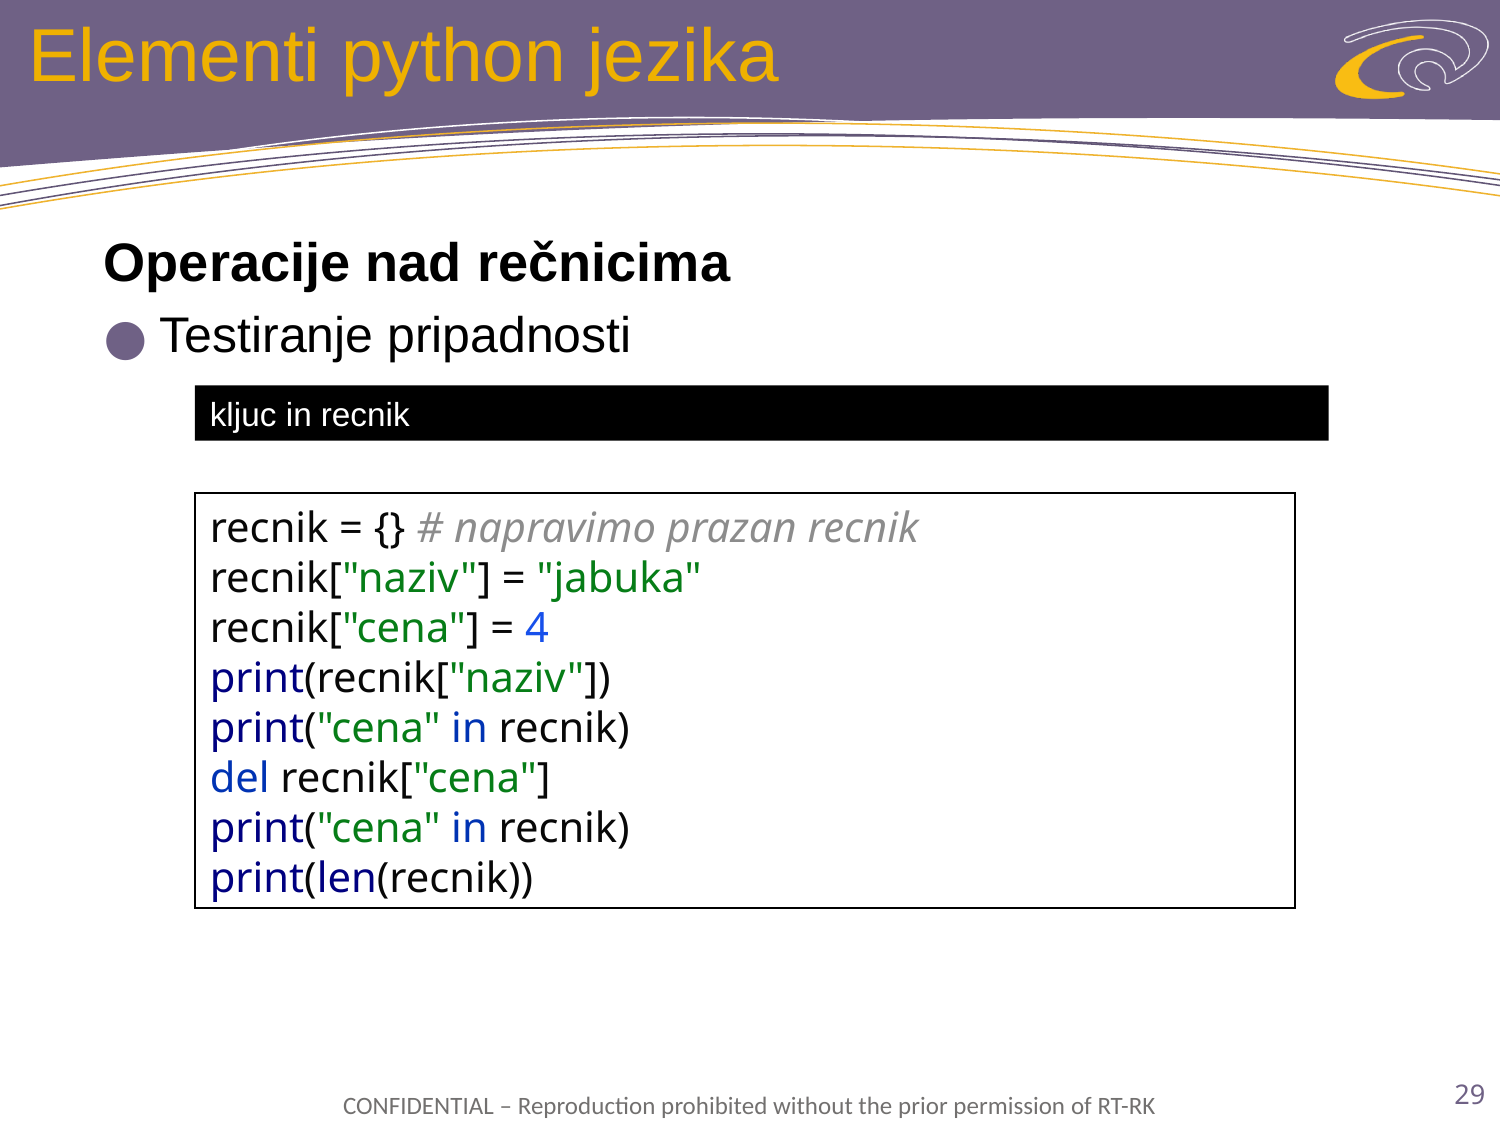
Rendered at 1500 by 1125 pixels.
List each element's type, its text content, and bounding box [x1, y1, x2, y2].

text_box recnik = {} # napravimo prazan recnik recnik["naziv"] = "jabuka" recnik["cena"] = 4 print(recnik["naziv"]) print("cena" in recnik) del recnik["cena"] print("cena" in recnik) print(len(recnik)) [194, 492, 1296, 908]
text_box kljuc in recnik [194, 385, 1329, 441]
title Elementi python jezika [13, 0, 1313, 119]
picture [1322, 0, 1500, 102]
list Operacije nad rečnicima Testiranje pripadnosti [88, 219, 1412, 1035]
